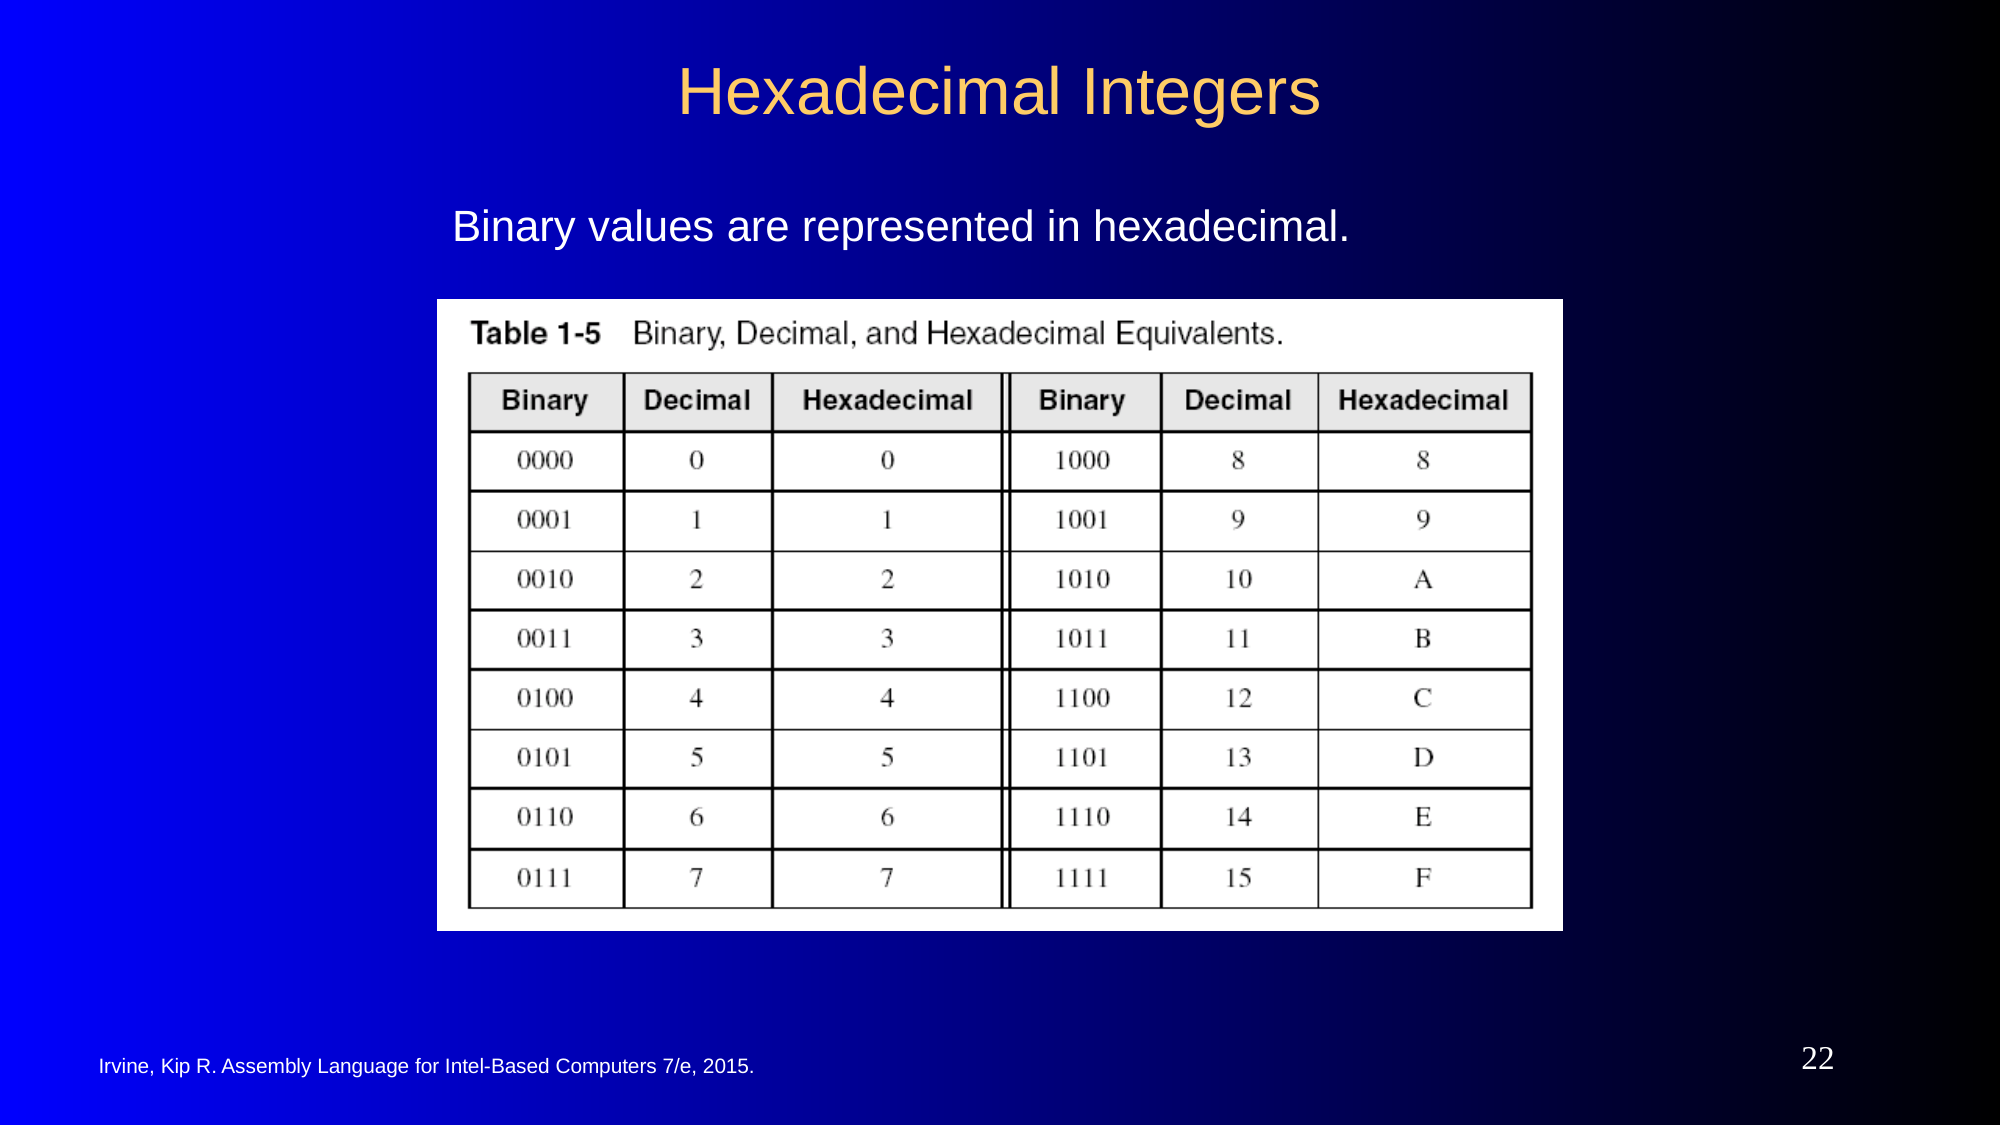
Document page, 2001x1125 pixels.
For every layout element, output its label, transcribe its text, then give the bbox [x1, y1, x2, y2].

title Hexadecimal Integers [150, 37, 1850, 138]
text_box Binary values are represented in hexadecimal. [437, 174, 1550, 273]
slide_number 22 [1633, 1025, 1850, 1088]
footer Irvine, Kip R. Assembly Language for Intel-Based Computers 7/e, 2015. [83, 1040, 1034, 1091]
picture [437, 299, 1563, 931]
